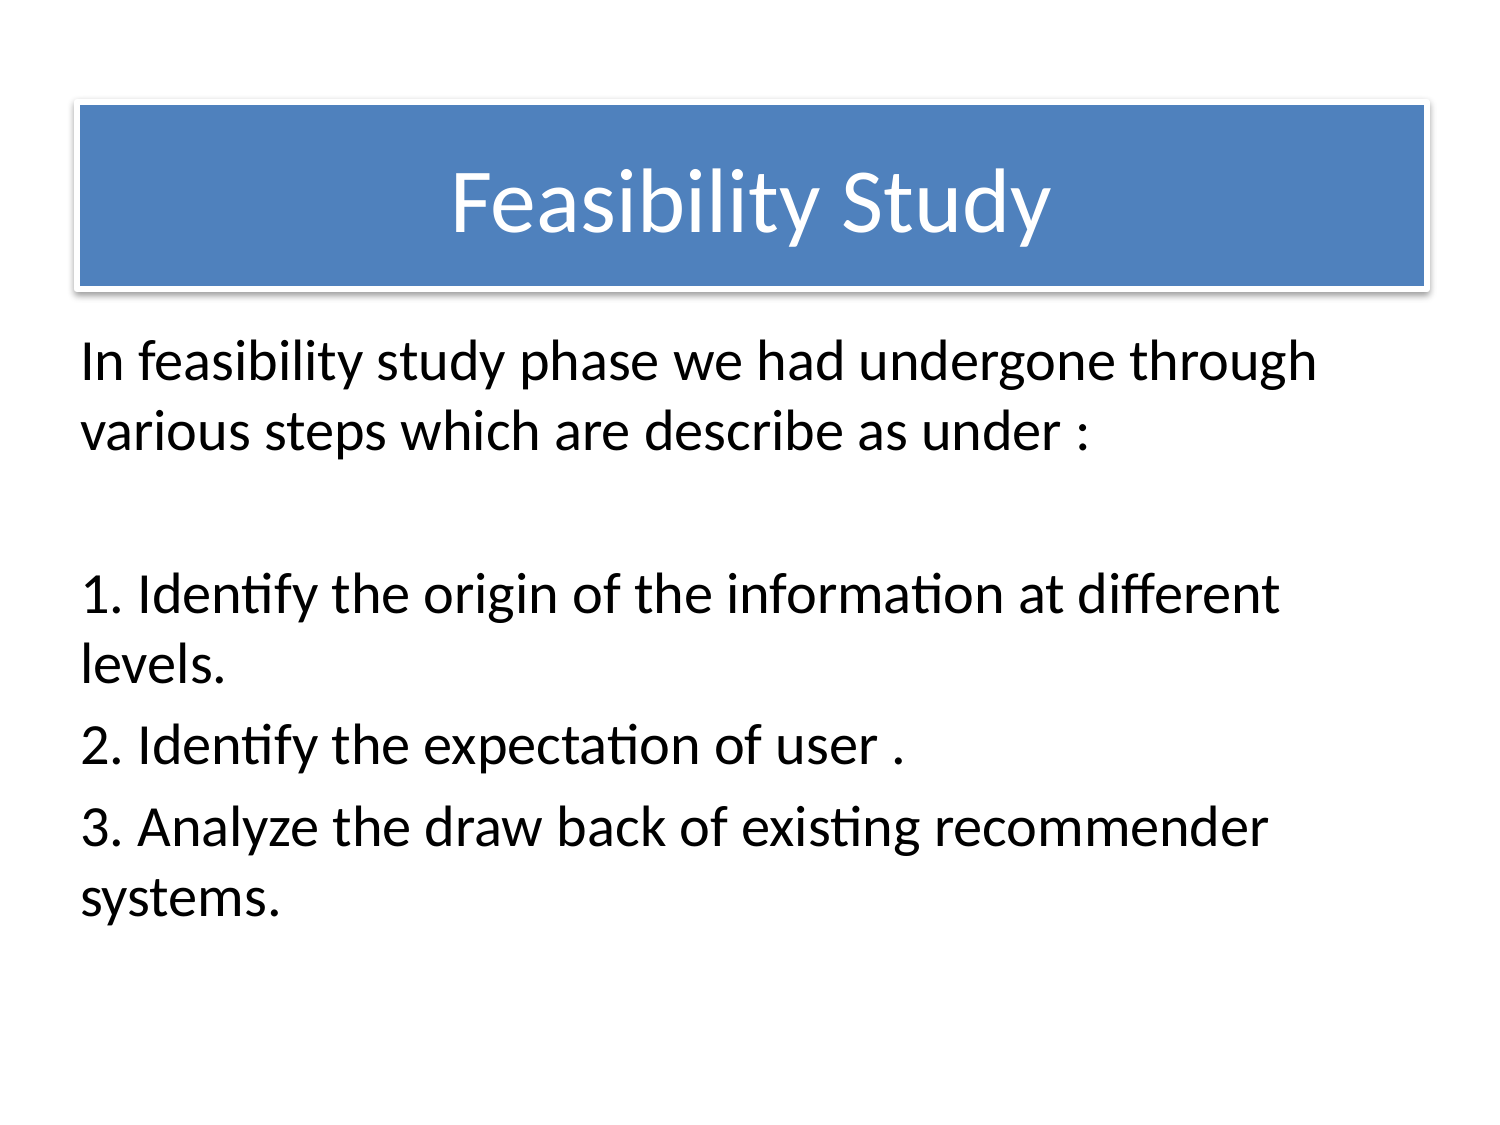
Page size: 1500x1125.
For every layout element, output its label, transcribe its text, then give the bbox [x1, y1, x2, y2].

title Feasibility Study [74, 99, 1430, 292]
list In feasibility study phase we had undergone through various steps which are describe as under : 1. Identify the origin of the information at different levels. 2. Identify the expectation of user . 3. Analyze the draw back of existing recommender systems. [64, 314, 1415, 1057]
